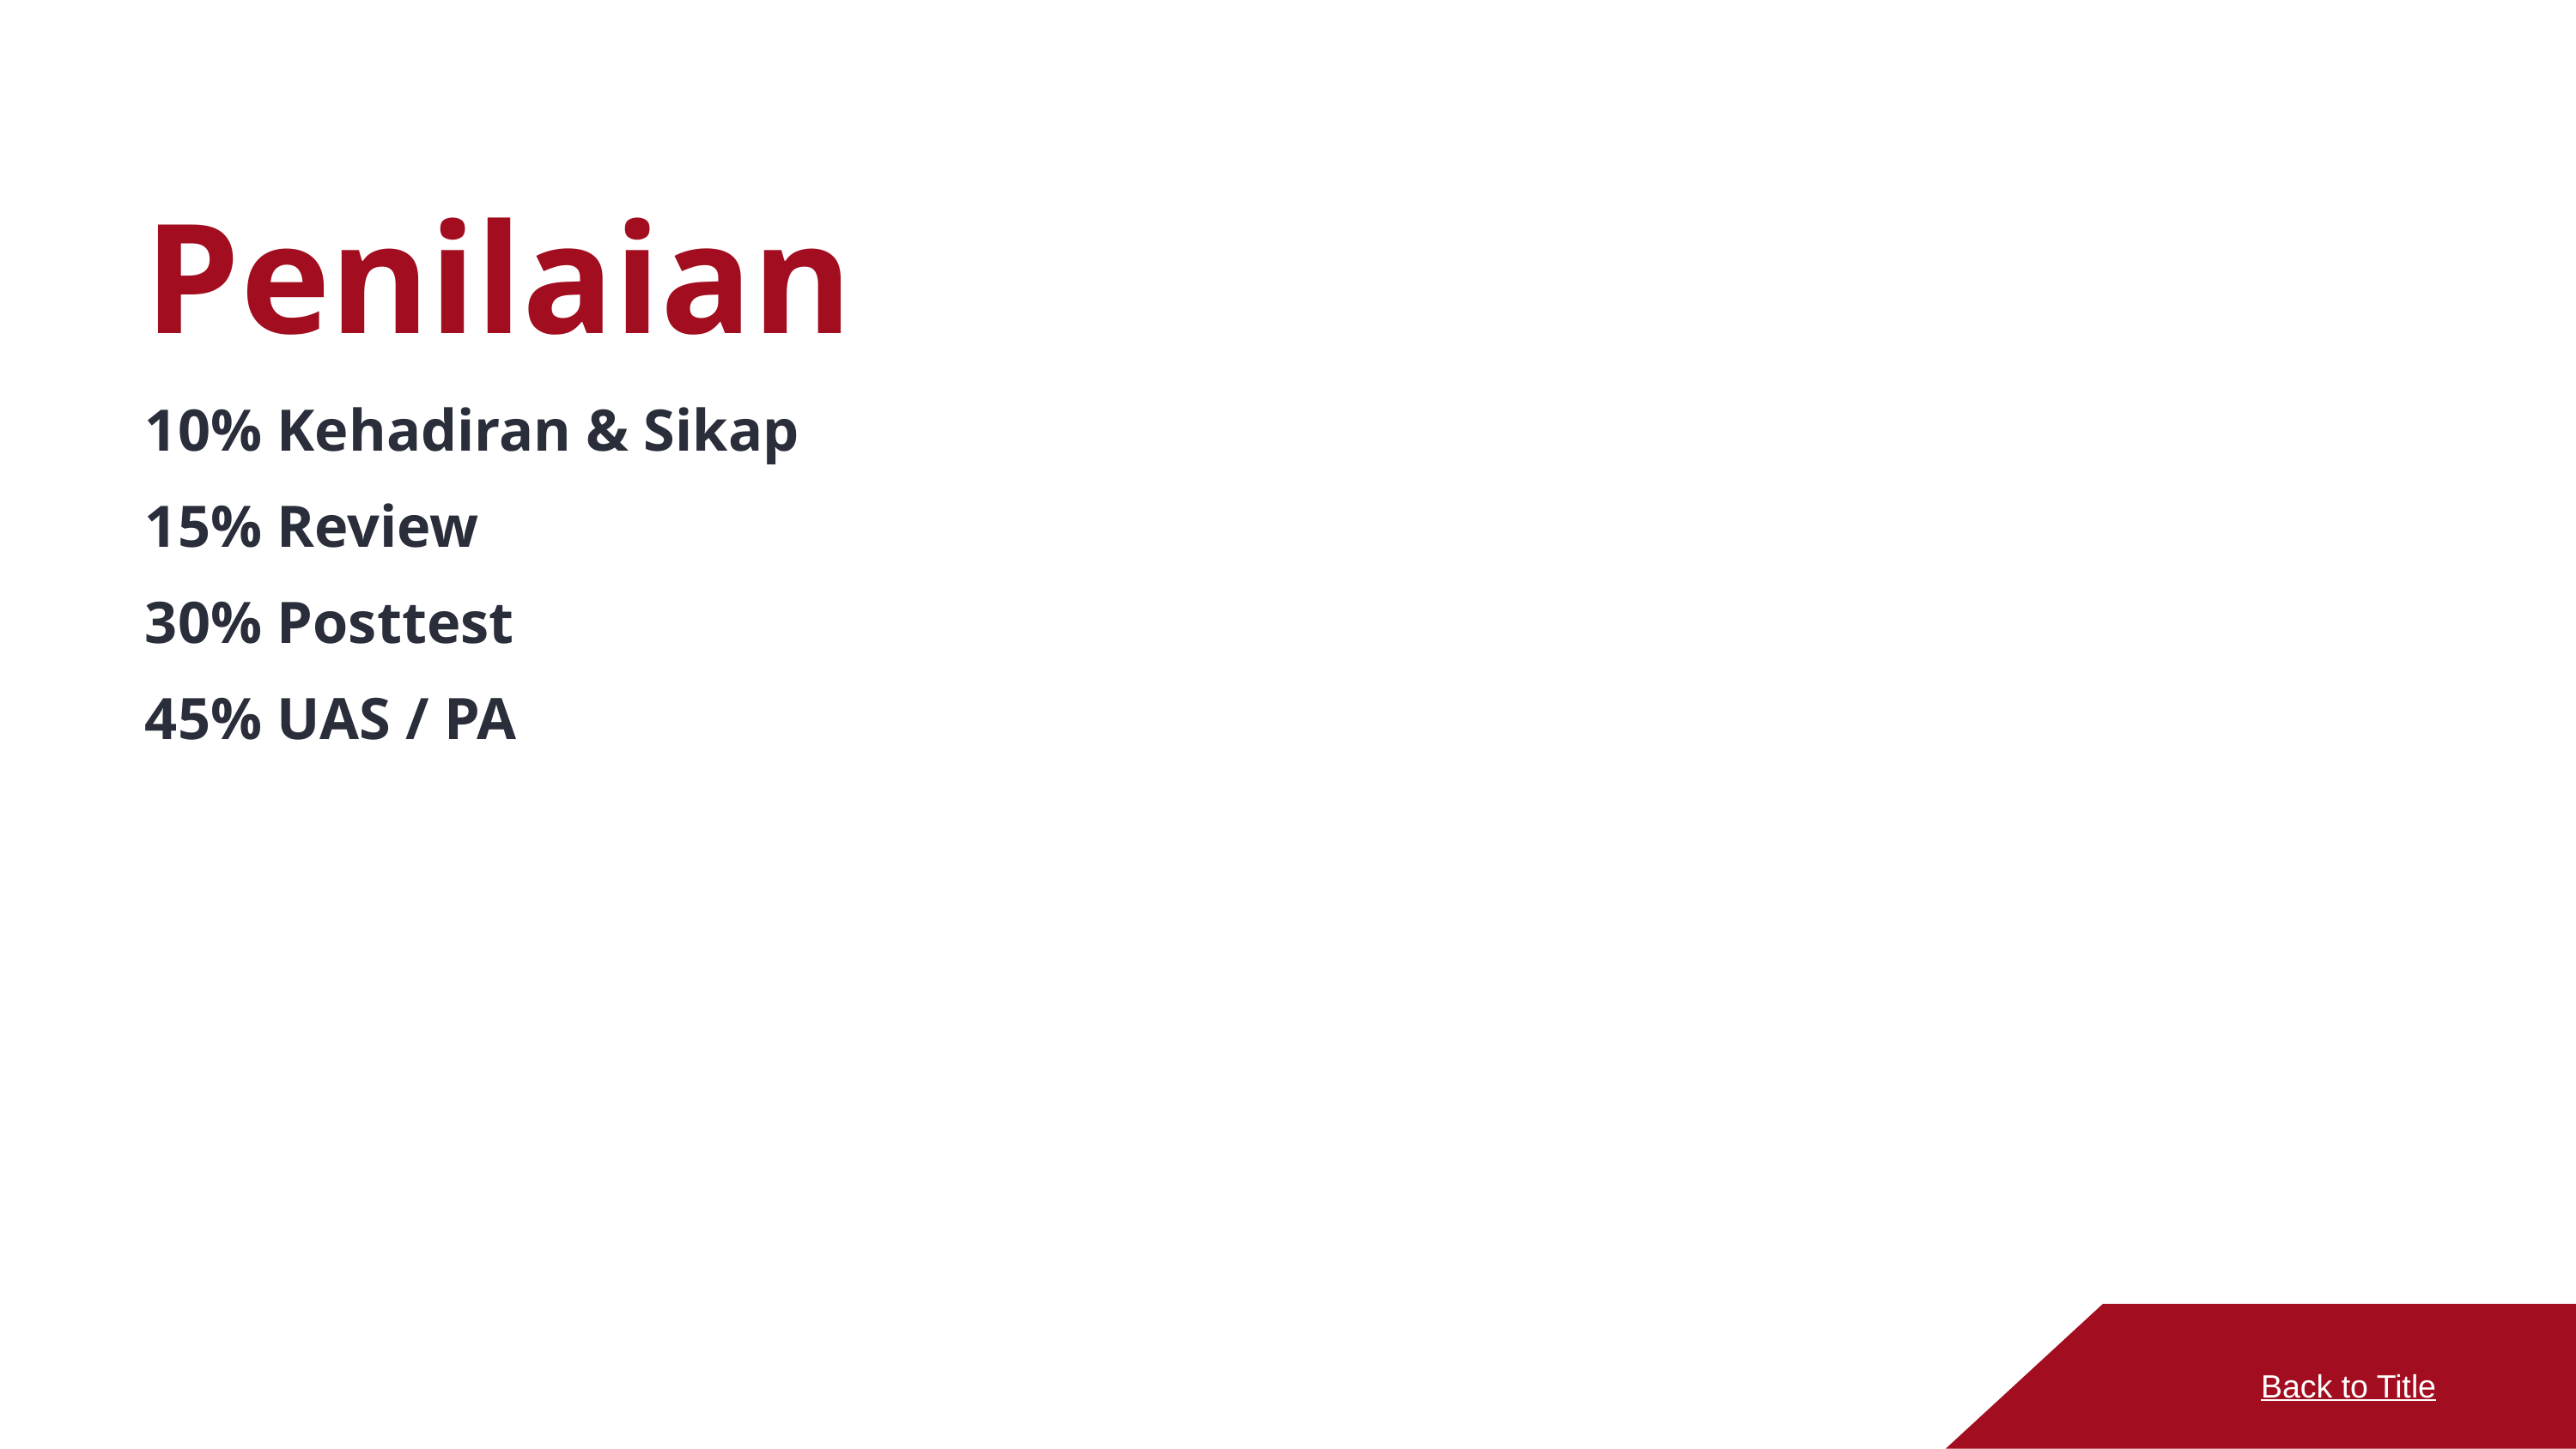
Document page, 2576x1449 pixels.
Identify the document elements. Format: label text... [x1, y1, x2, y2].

text_box 10% Kehadiran & Sikap 15% Review 30% Posttest 45% UAS / PA [144, 366, 2473, 847]
text_box Penilaian [144, 144, 1820, 364]
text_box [1945, 1274, 2576, 1449]
